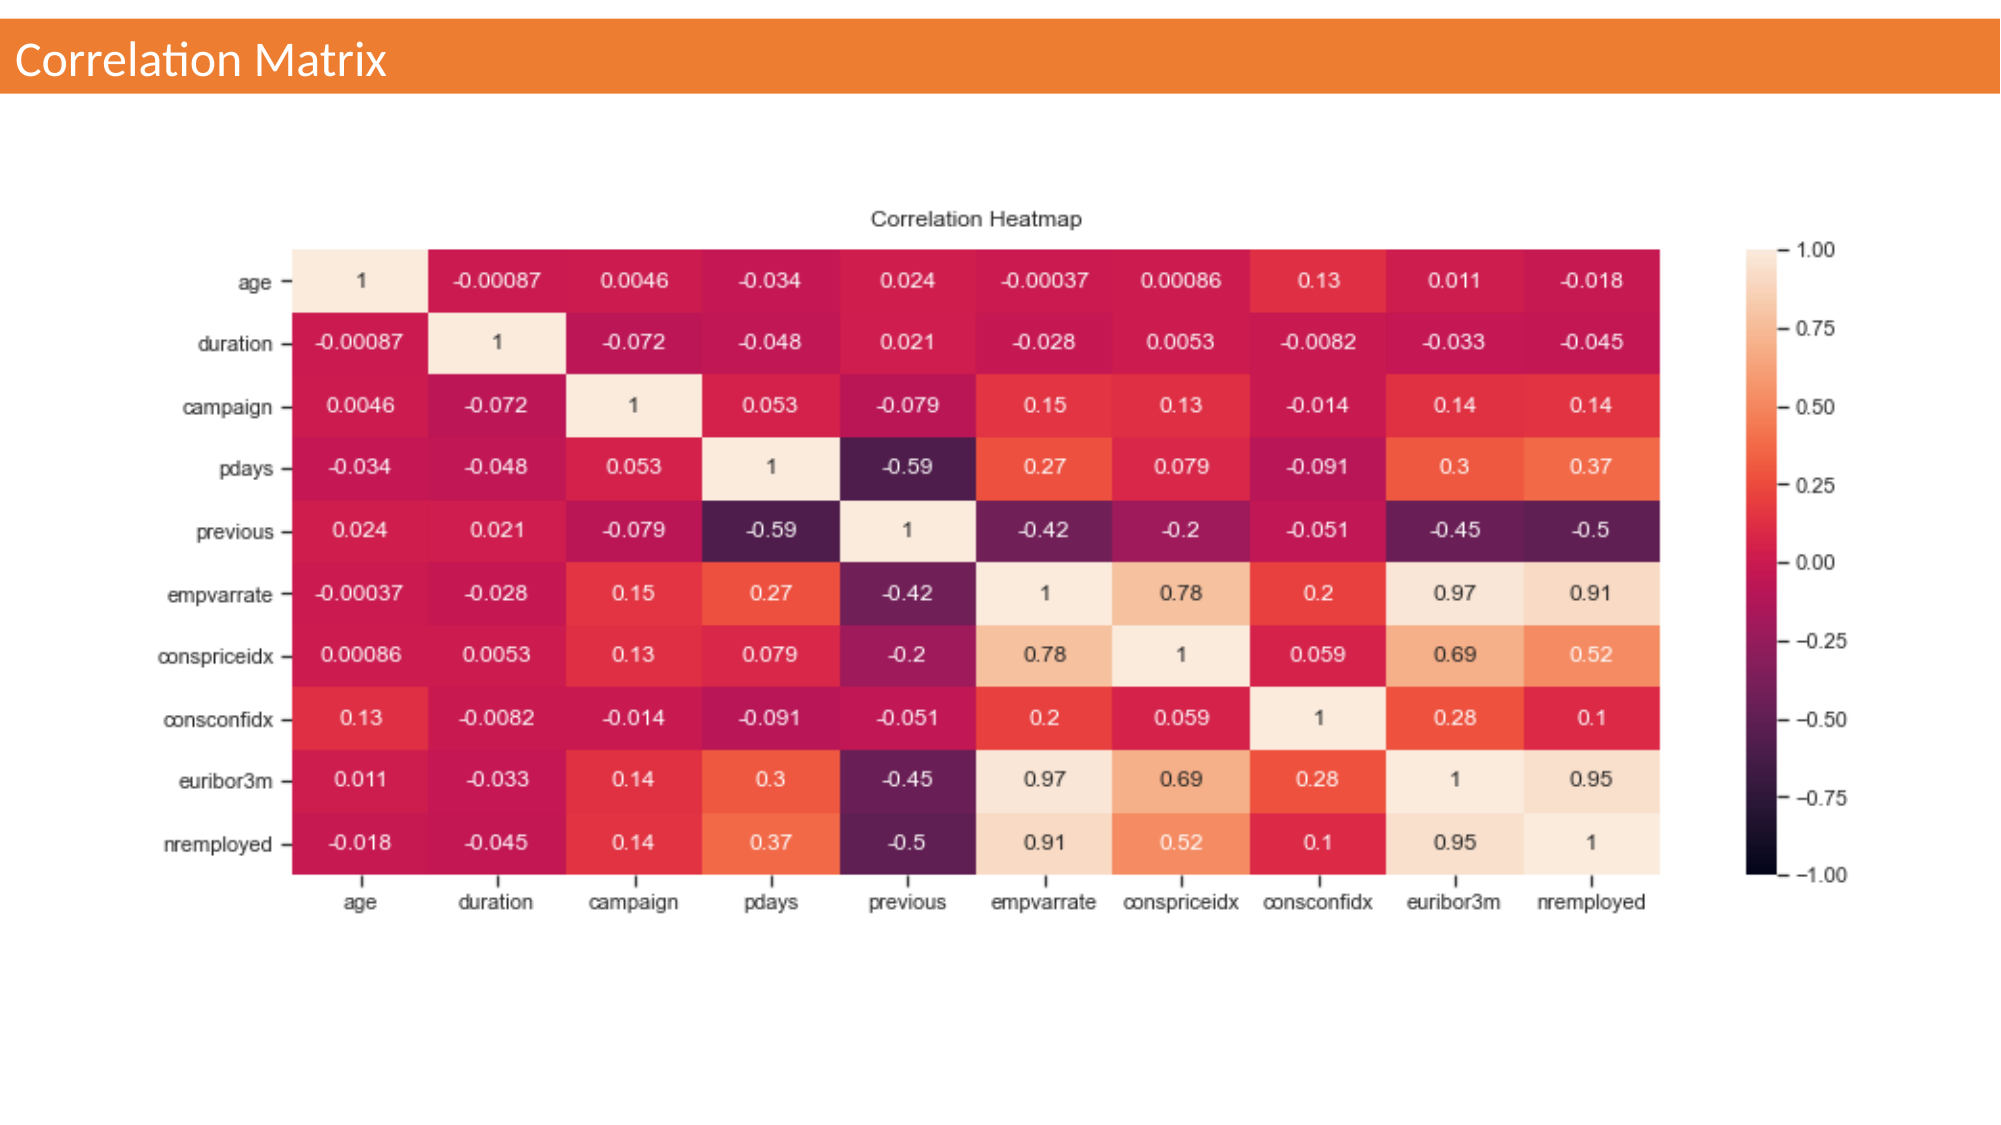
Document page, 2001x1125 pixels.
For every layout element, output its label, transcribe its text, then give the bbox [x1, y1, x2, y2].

text_box Correlation Matrix [0, 18, 2000, 94]
picture [147, 200, 1873, 925]
